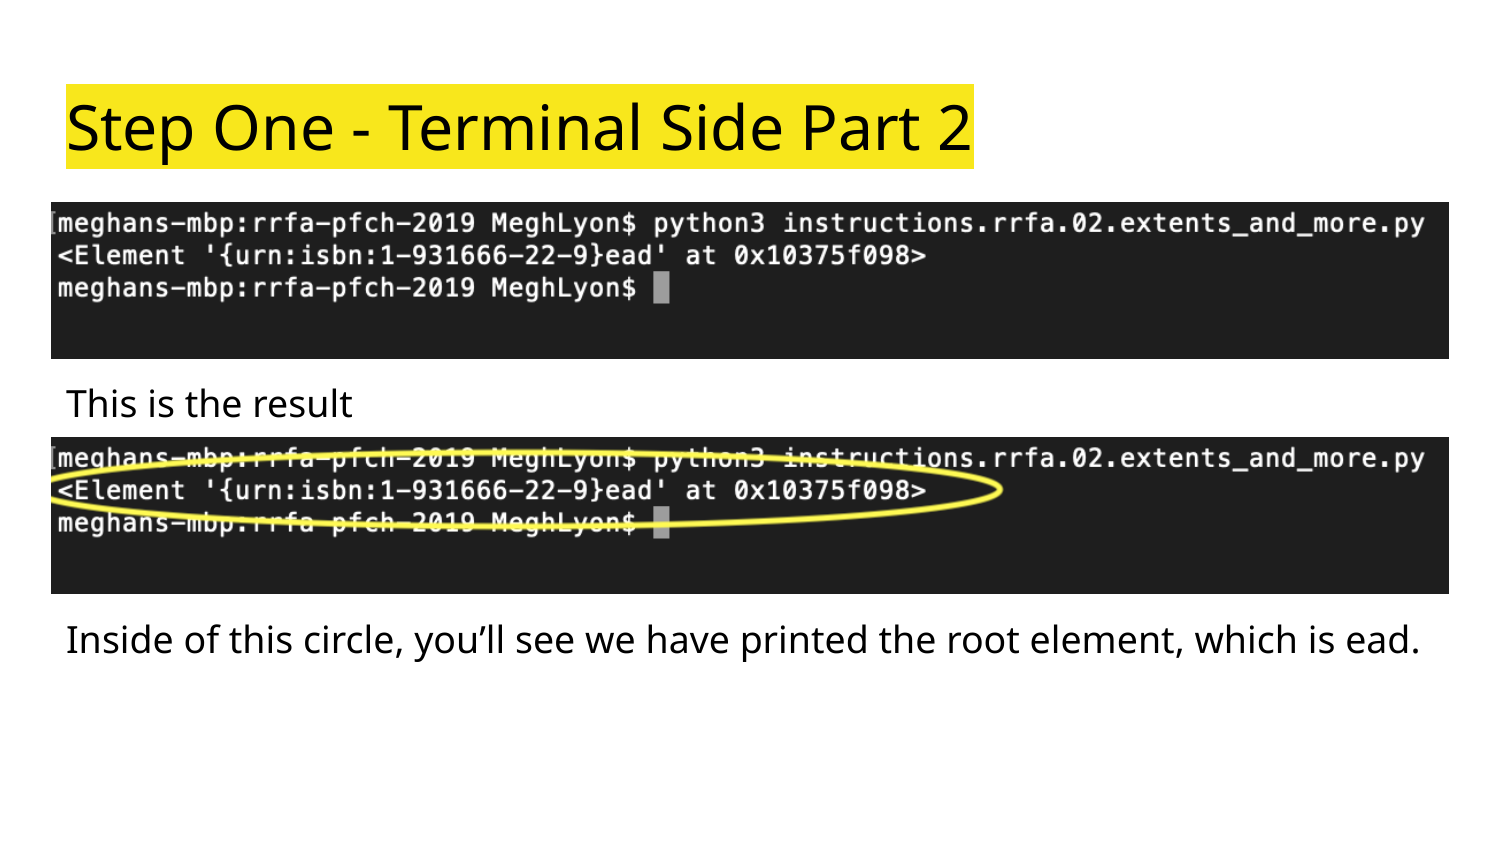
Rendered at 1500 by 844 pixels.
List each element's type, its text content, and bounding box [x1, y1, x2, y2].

list This is the result [51, 366, 1449, 437]
picture [50, 437, 1450, 595]
list Inside of this circle, you’ll see we have printed the root element, which is ead. [51, 603, 1449, 674]
title Step One - Terminal Side Part 2 [51, 72, 1449, 167]
picture [50, 202, 1450, 359]
